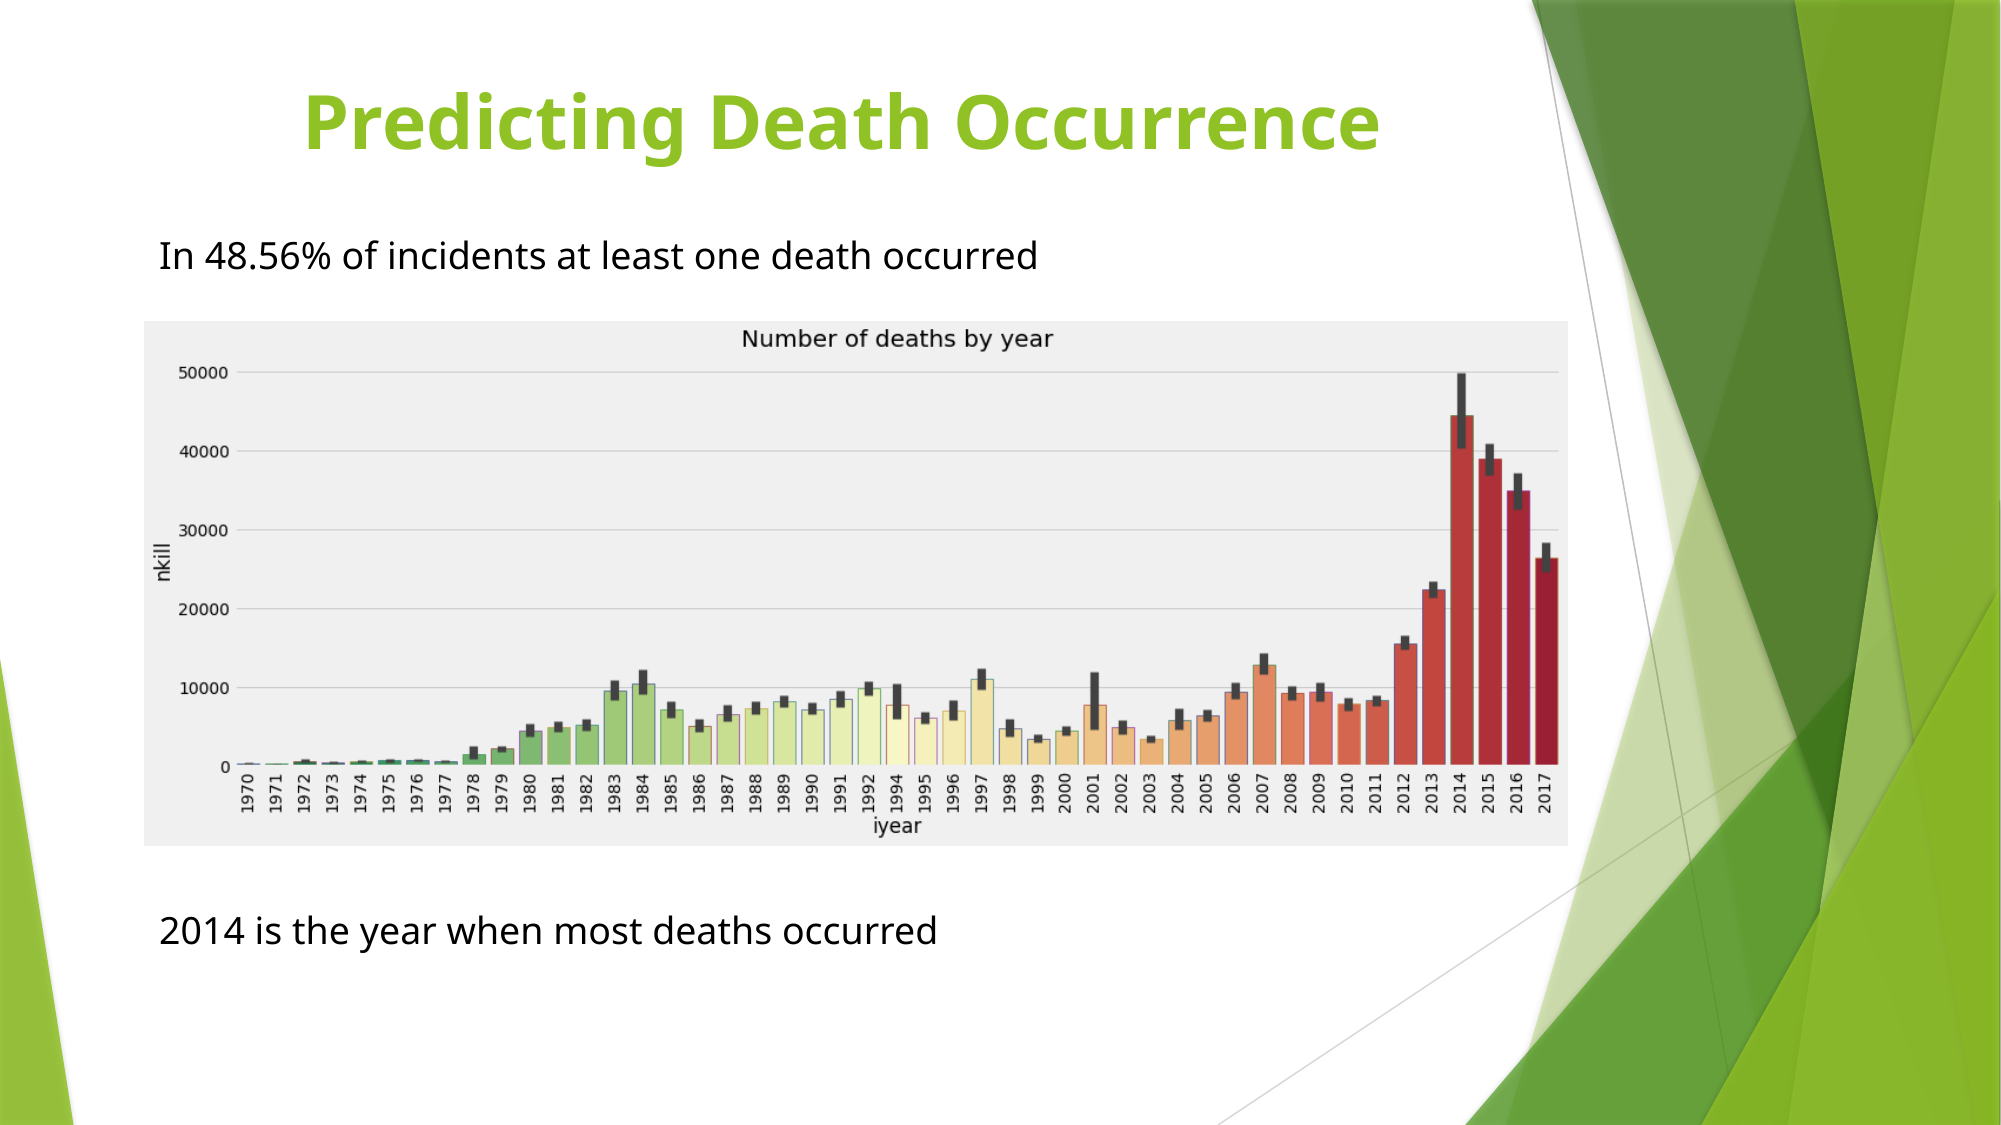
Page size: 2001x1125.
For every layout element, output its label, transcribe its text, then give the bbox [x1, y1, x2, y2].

text_box 2014 is the year when most deaths occurred [144, 899, 1022, 960]
text_box In 48.56% of incidents at least one death occurred [144, 224, 1522, 285]
text_box Predicting Death Occurrence [100, 67, 1585, 189]
picture [143, 321, 1569, 847]
